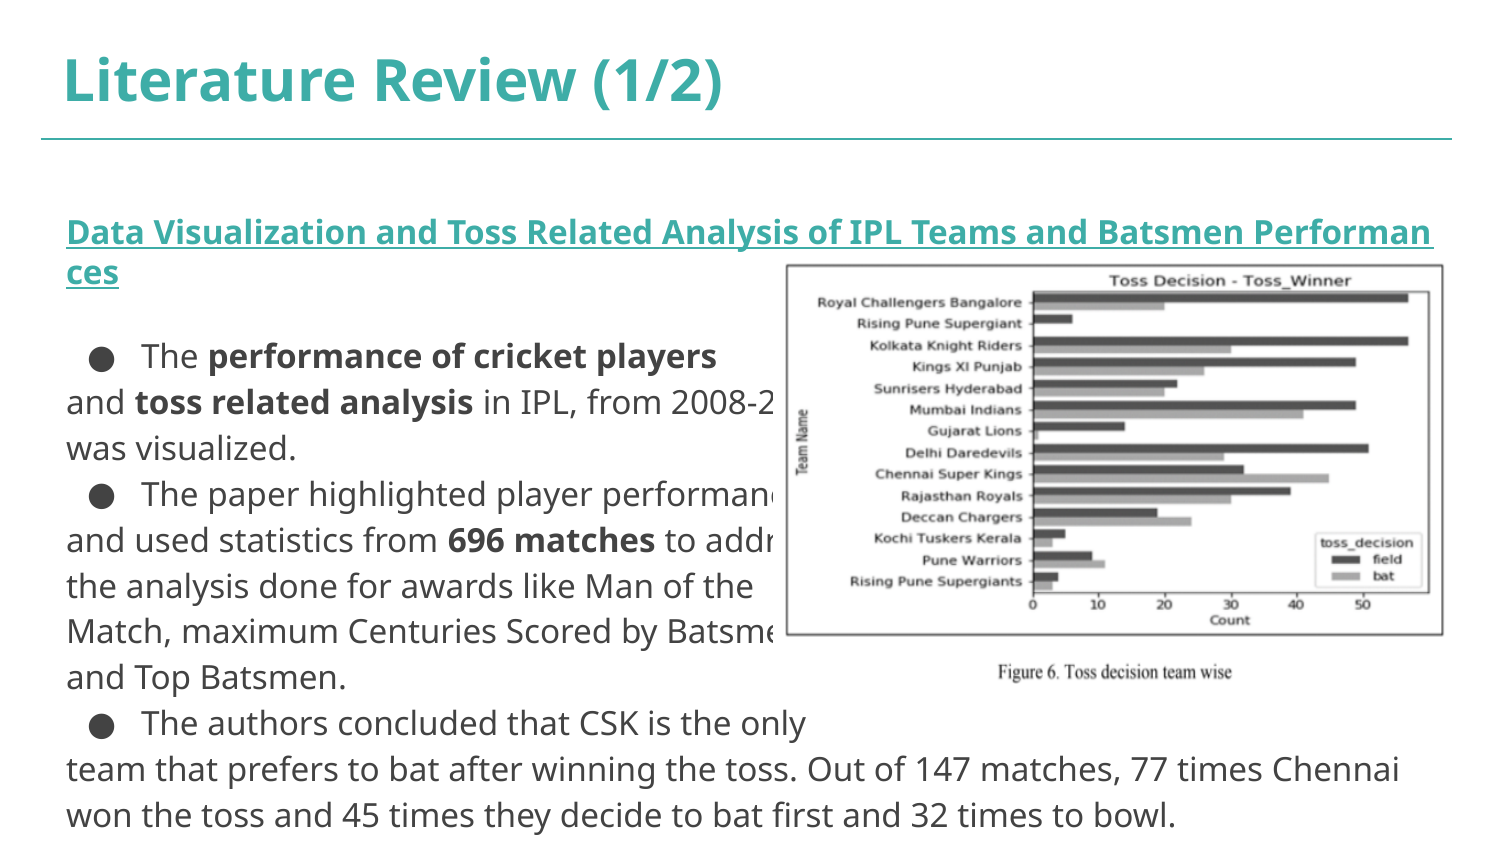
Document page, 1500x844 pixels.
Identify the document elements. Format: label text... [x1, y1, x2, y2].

title Literature Review (1/2) [47, 27, 1446, 122]
list Data Visualization and Toss Related Analysis of IPL Teams and Batsmen Performances The performance of cricket players and toss related analysis in IPL, from 2008-2018 was visualized. The paper highlighted player performance and used statistics from 696 matches to address the analysis done for awards like Man of the Match, maximum Centuries Scored by Batsmen and Top Batsmen. The authors concluded that CSK is the only team that prefers to bat after winning the toss. Out of 147 matches, 77 times Chennai won the toss and 45 times they decide to bat first and 32 times to bowl. [51, 189, 1449, 750]
picture [773, 255, 1459, 684]
